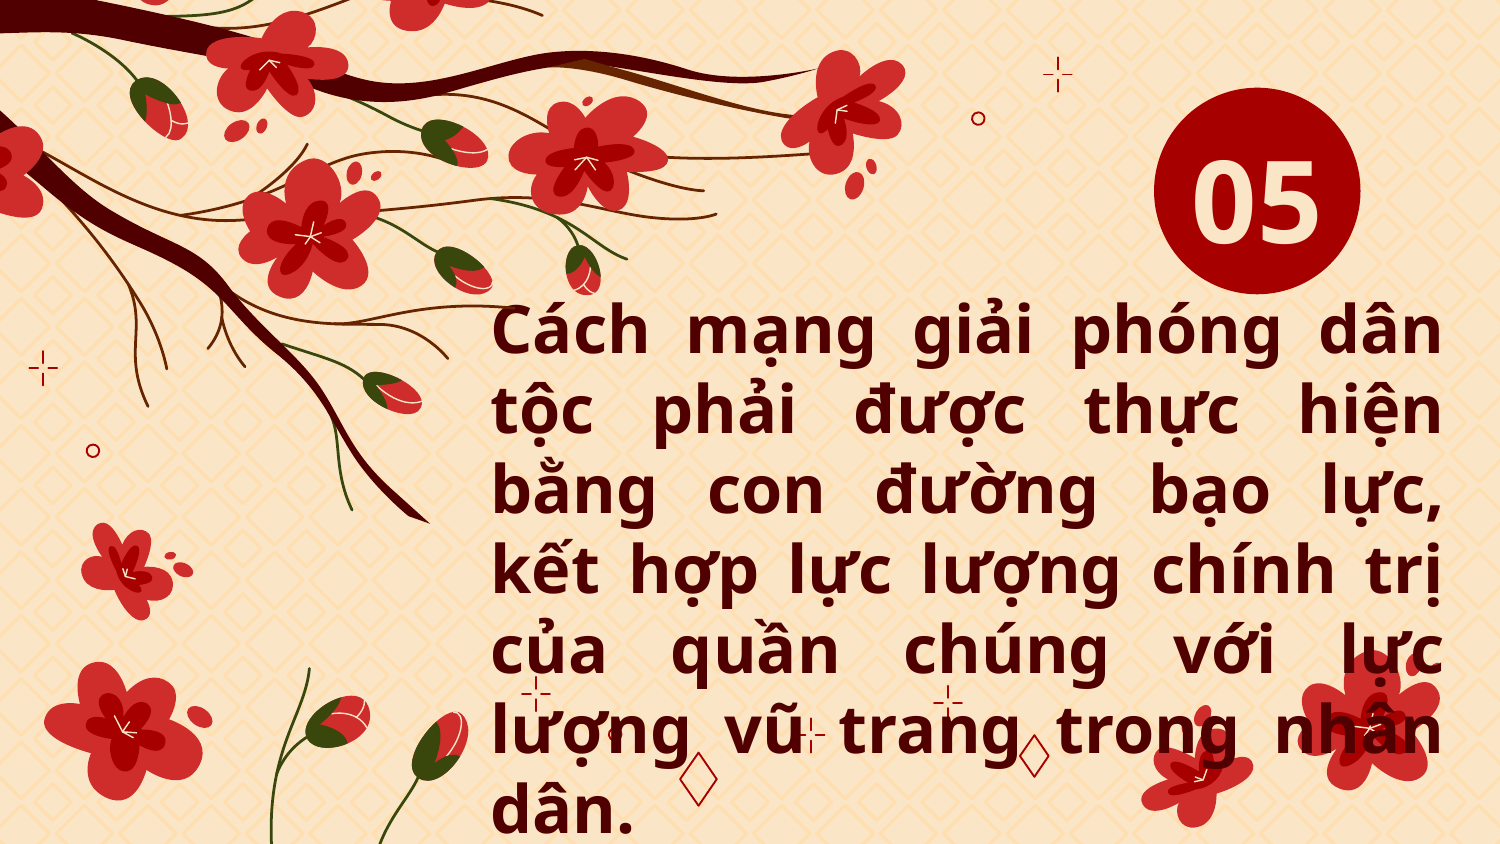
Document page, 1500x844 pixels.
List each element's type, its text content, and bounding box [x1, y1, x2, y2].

text_box [1178, 258, 1336, 295]
title Cách mạng giải phóng dân tộc phải được thực hiện bằng con đường bạo lực, kết hợp lực lượng chính trị của quần chúng với lực lượng vũ trang trong nhân dân. [475, 477, 1461, 844]
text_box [1043, 57, 1072, 92]
text_box [1168, 87, 1346, 138]
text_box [0, 0, 936, 618]
title 05 [1154, 138, 1361, 258]
